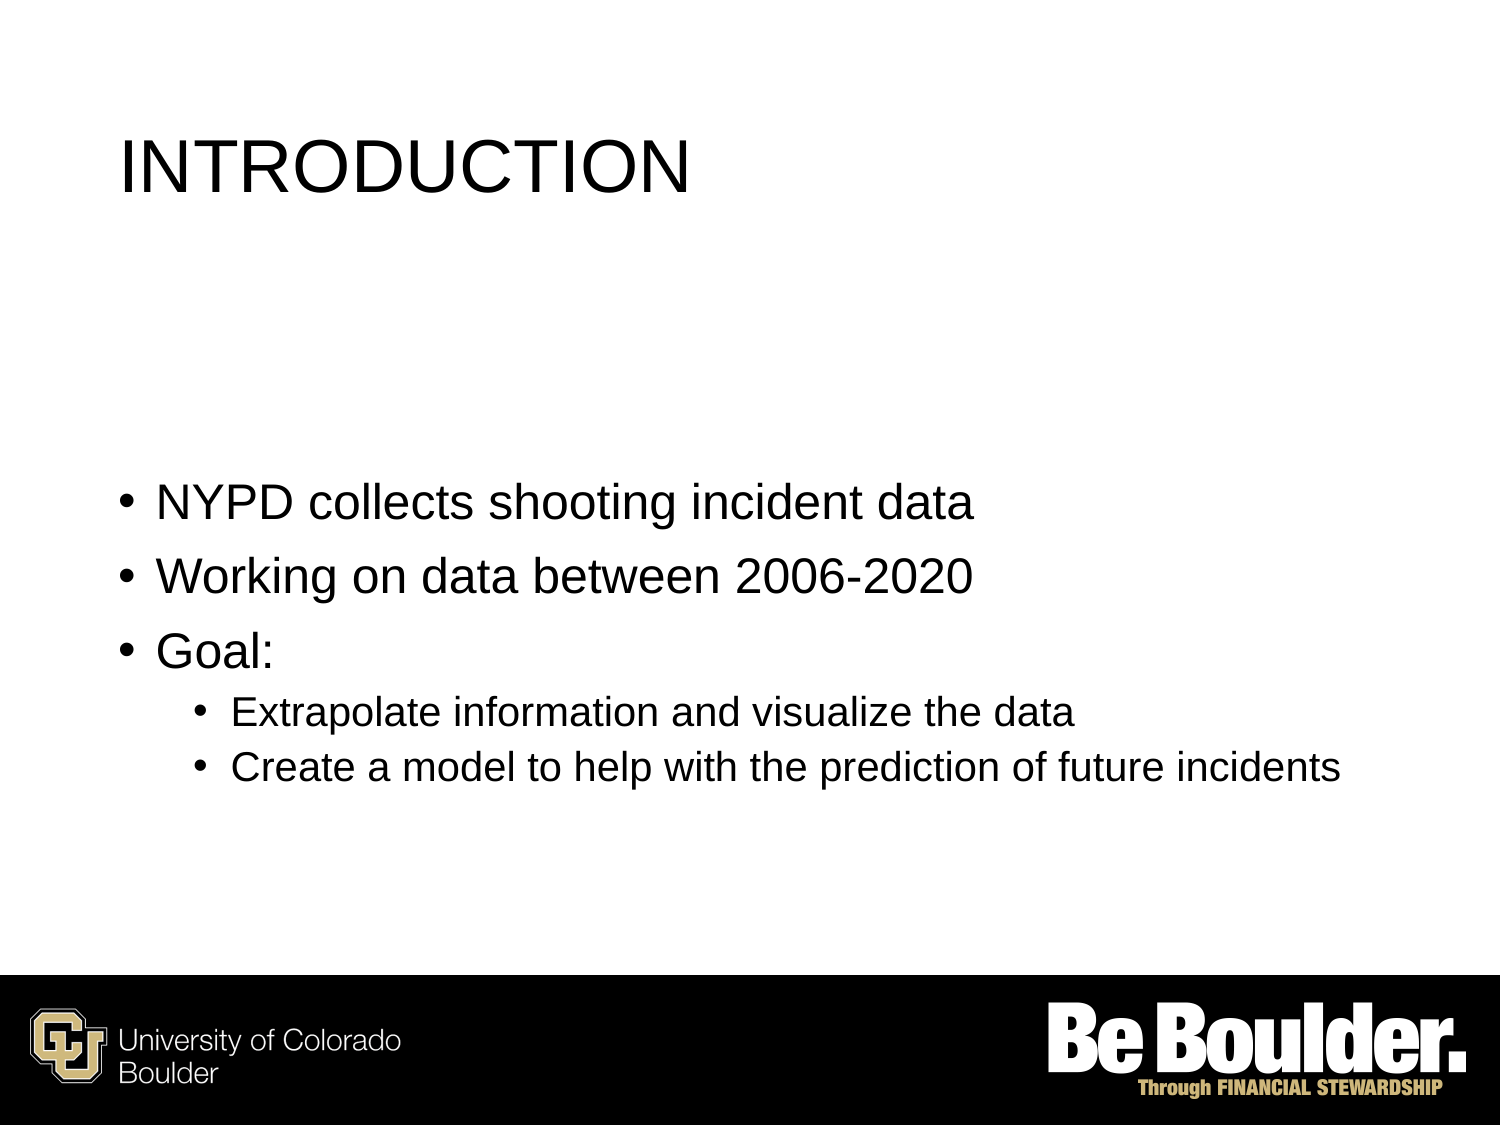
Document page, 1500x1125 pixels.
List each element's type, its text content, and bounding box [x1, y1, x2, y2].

picture [0, 0, 1500, 1125]
title Introduction [103, 59, 1397, 278]
list NYPD collects shooting incident data Working on data between 2006-2020 Goal: Extrapolate information and visualize the data Create a model to help with the prediction of future incidents [103, 299, 1397, 967]
